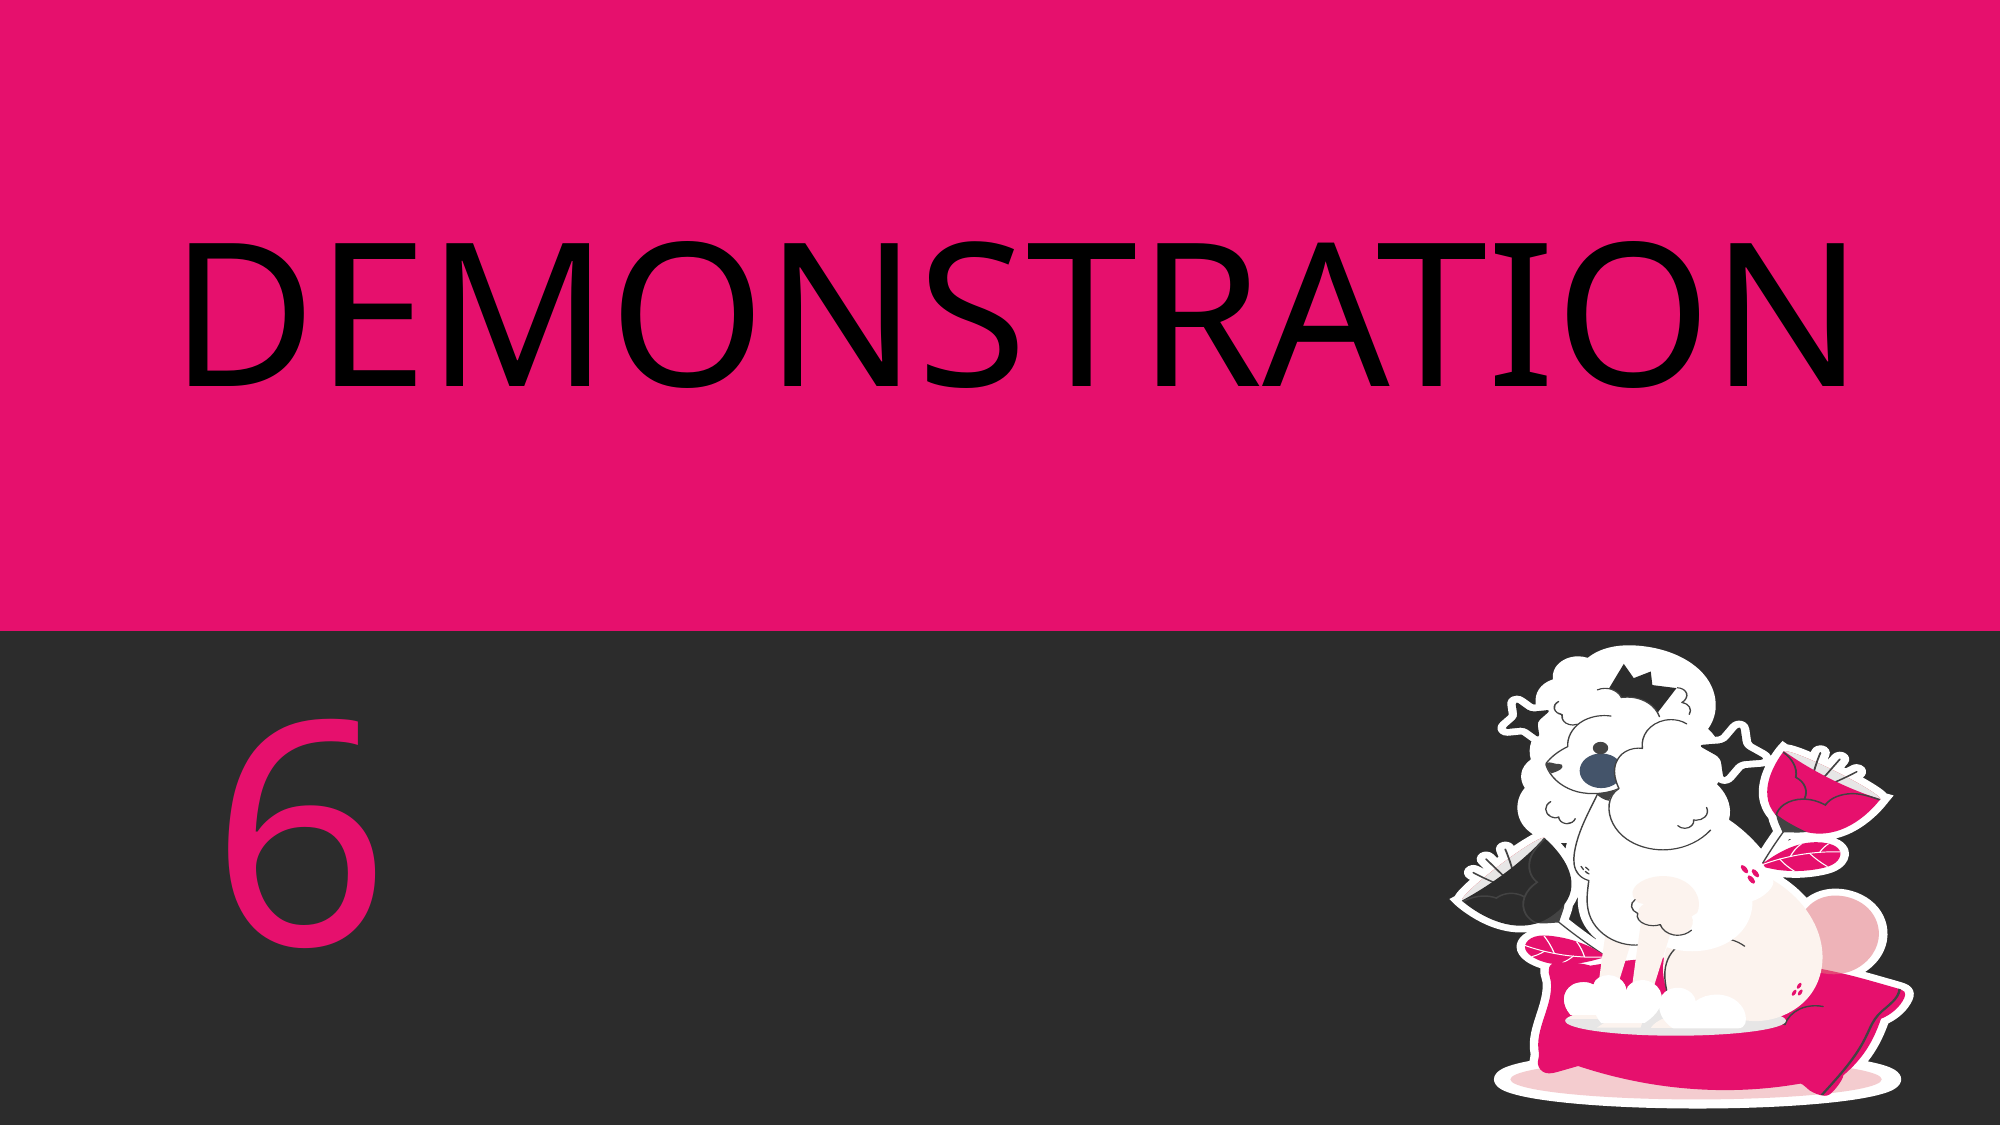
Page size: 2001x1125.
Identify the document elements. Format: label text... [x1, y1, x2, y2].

text_box DEMONSTRATION [17, 178, 2000, 434]
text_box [1449, 645, 1915, 1109]
text_box 6 [196, 625, 432, 1015]
